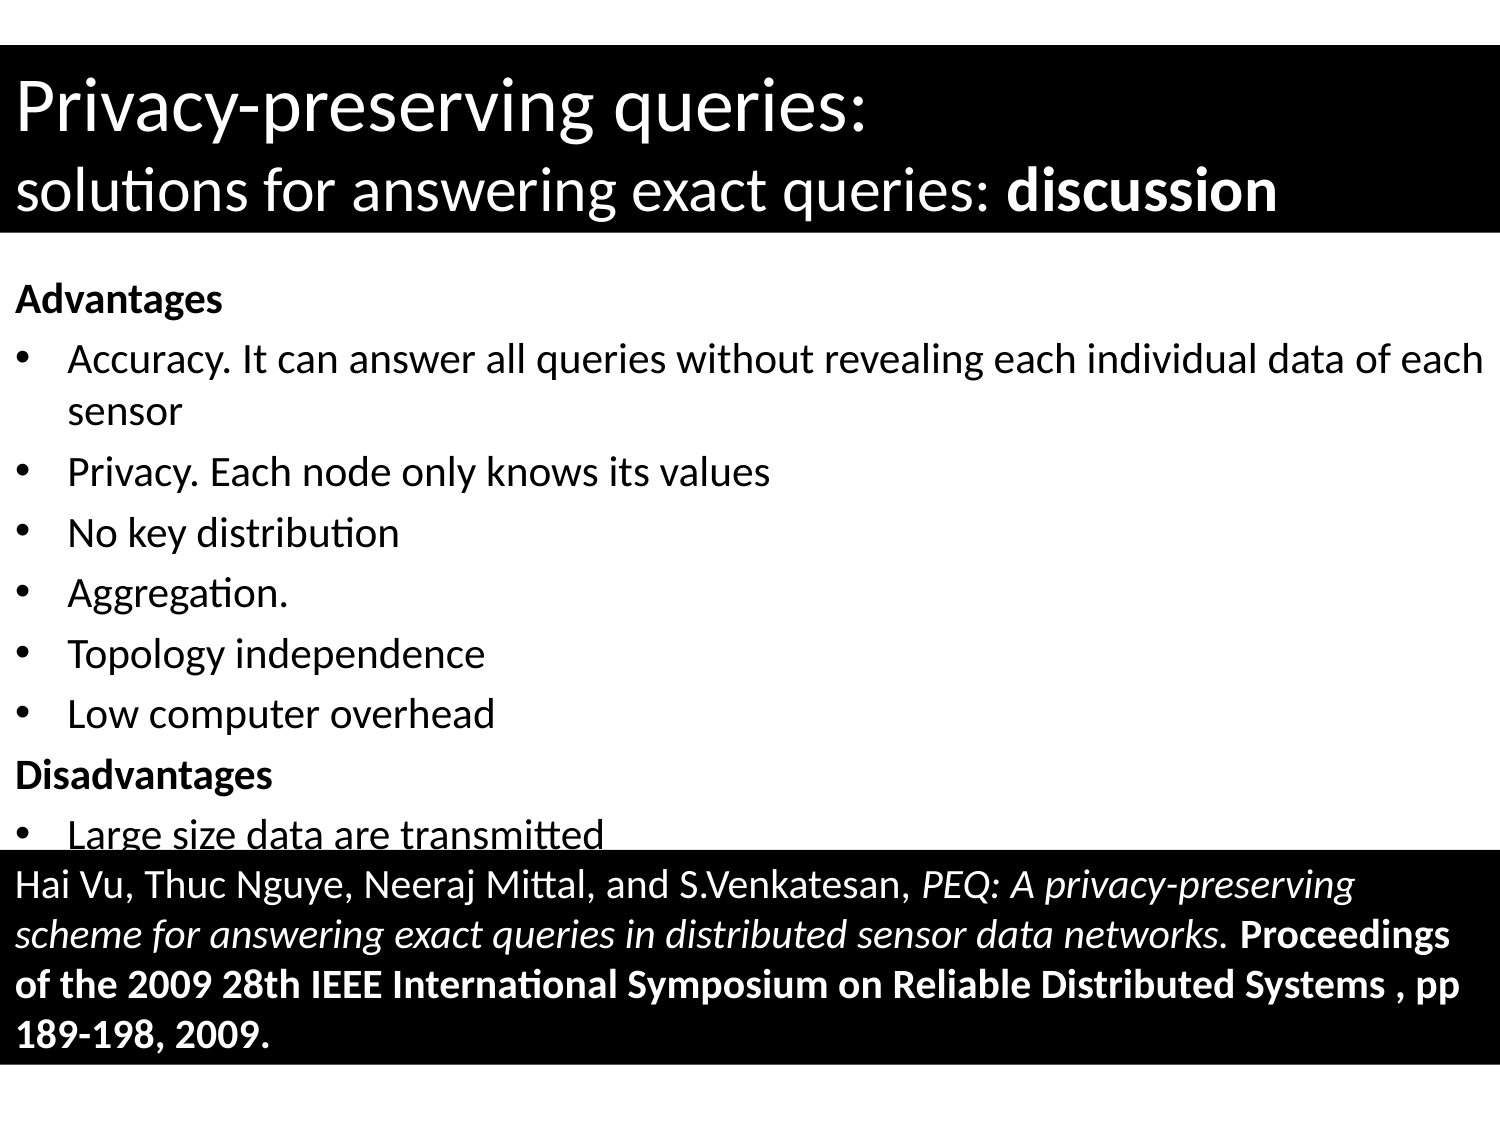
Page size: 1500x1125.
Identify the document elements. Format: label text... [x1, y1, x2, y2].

list Advantages Accuracy. It can answer all queries without revealing each individual data of each sensor Privacy. Each node only knows its values No key distribution Aggregation. Topology independence Low computer overhead Disadvantages Large size data are transmitted [0, 262, 1500, 849]
text_box Hai Vu, Thuc Nguye, Neeraj Mittal, and S.Venkatesan, PEQ: A privacy-preserving scheme for answering exact queries in distributed sensor data networks. Proceedings of the 2009 28th IEEE International Symposium on Reliable Distributed Systems , pp 189-198, 2009. [0, 849, 1500, 1065]
title Privacy-preserving queries: solutions for answering exact queries: discussion [0, 45, 1500, 233]
